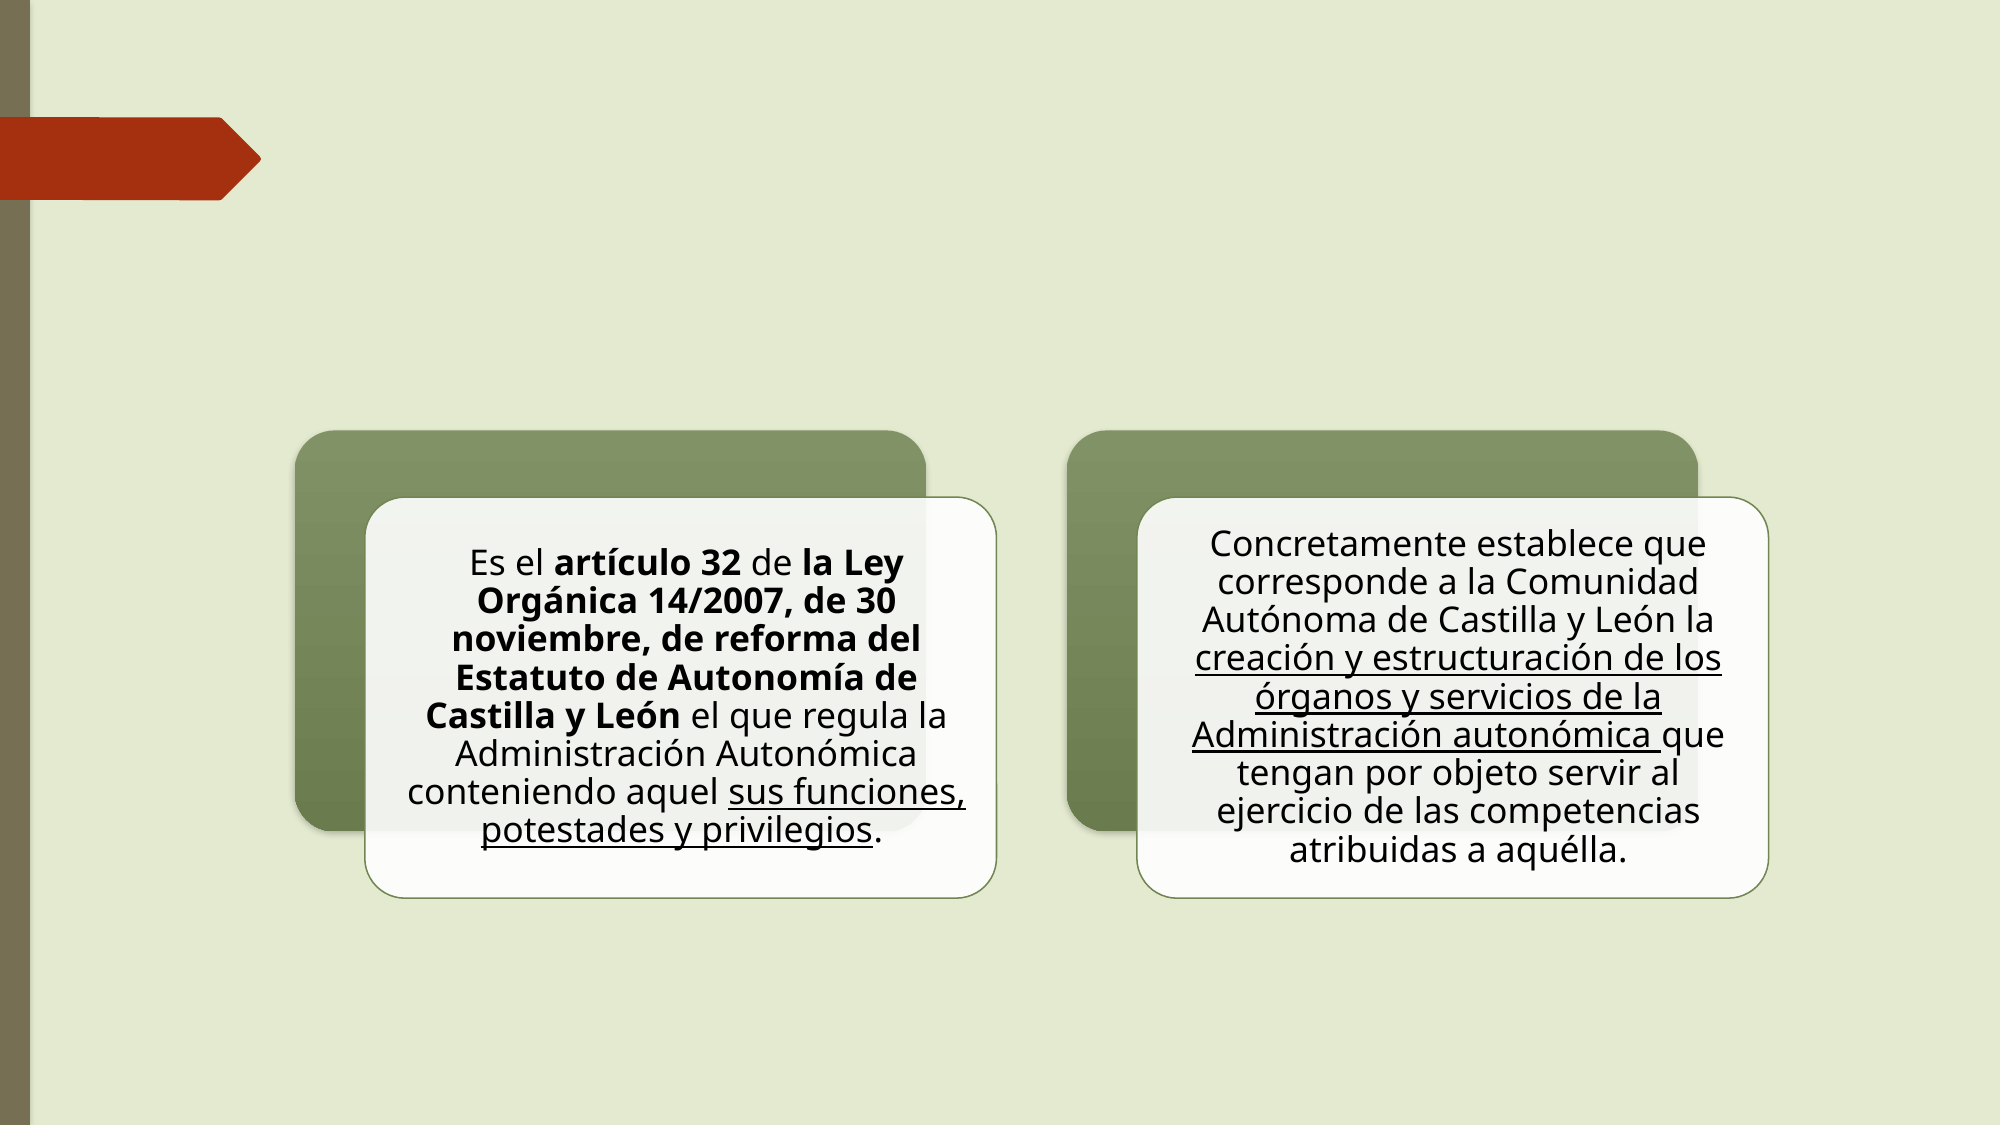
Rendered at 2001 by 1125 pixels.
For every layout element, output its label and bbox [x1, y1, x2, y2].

text_box [31, 0, 2000, 1125]
text_box [0, 117, 262, 201]
list [294, 364, 1769, 965]
text_box [0, 200, 31, 1125]
text_box [0, 0, 31, 117]
